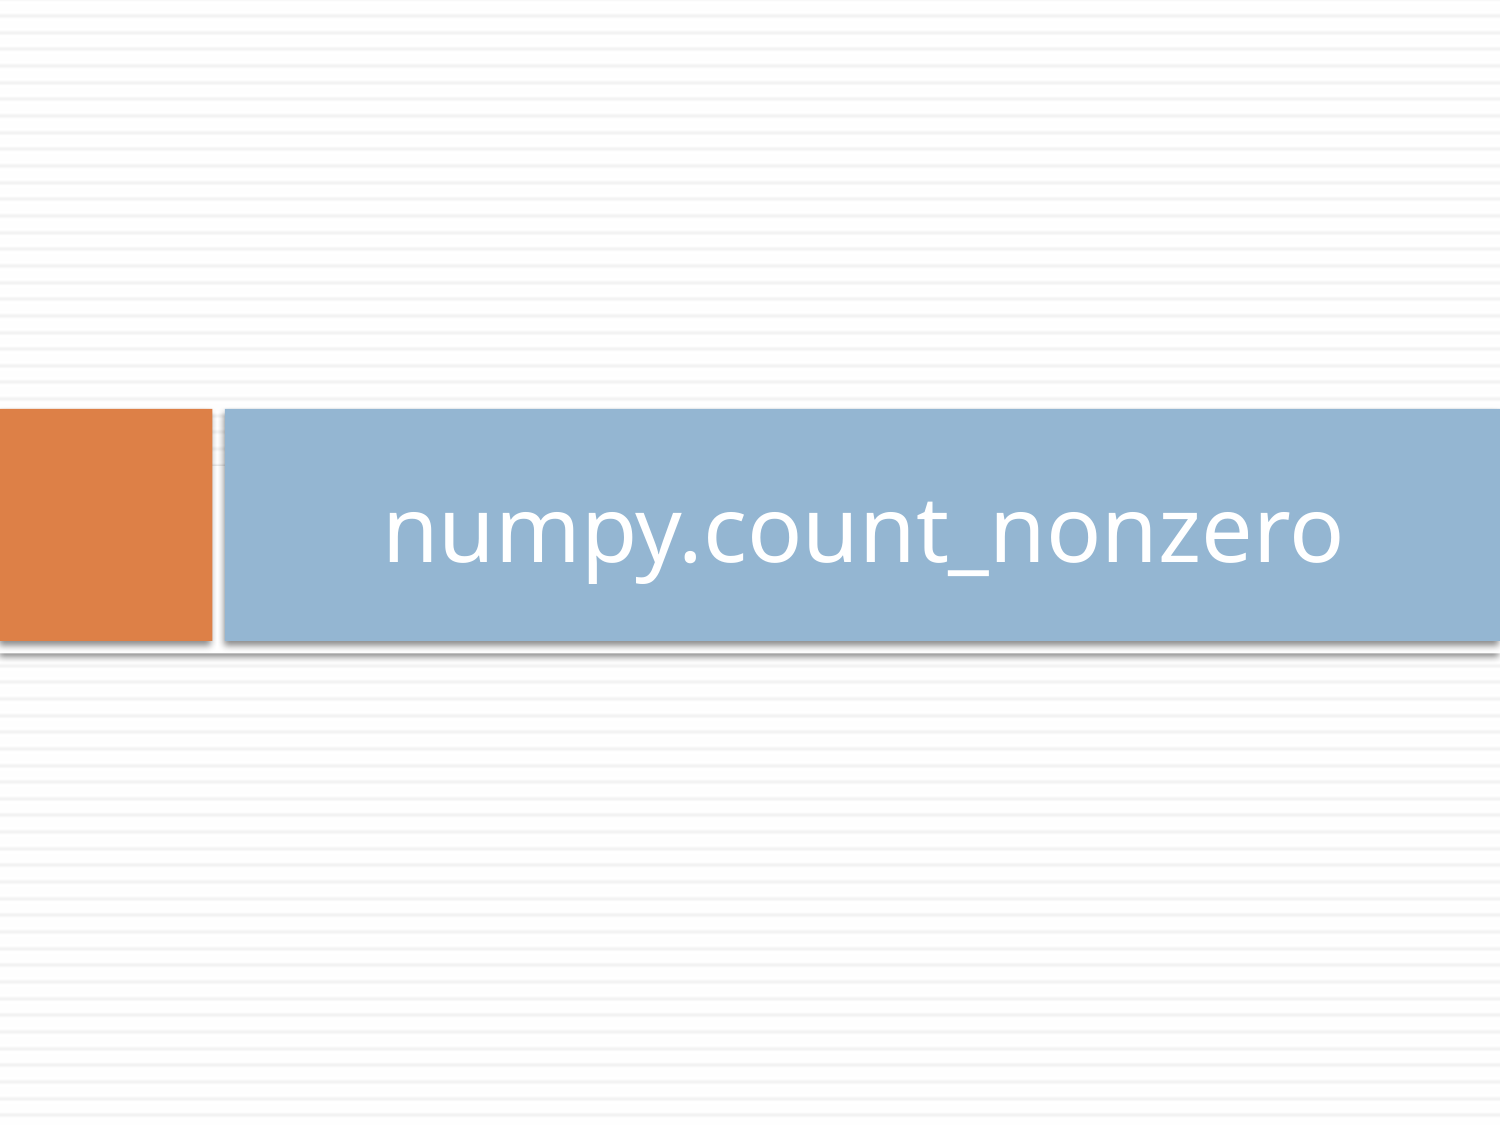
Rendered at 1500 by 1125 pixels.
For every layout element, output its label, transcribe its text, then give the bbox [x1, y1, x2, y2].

title numpy.count_nonzero [238, 444, 1489, 607]
